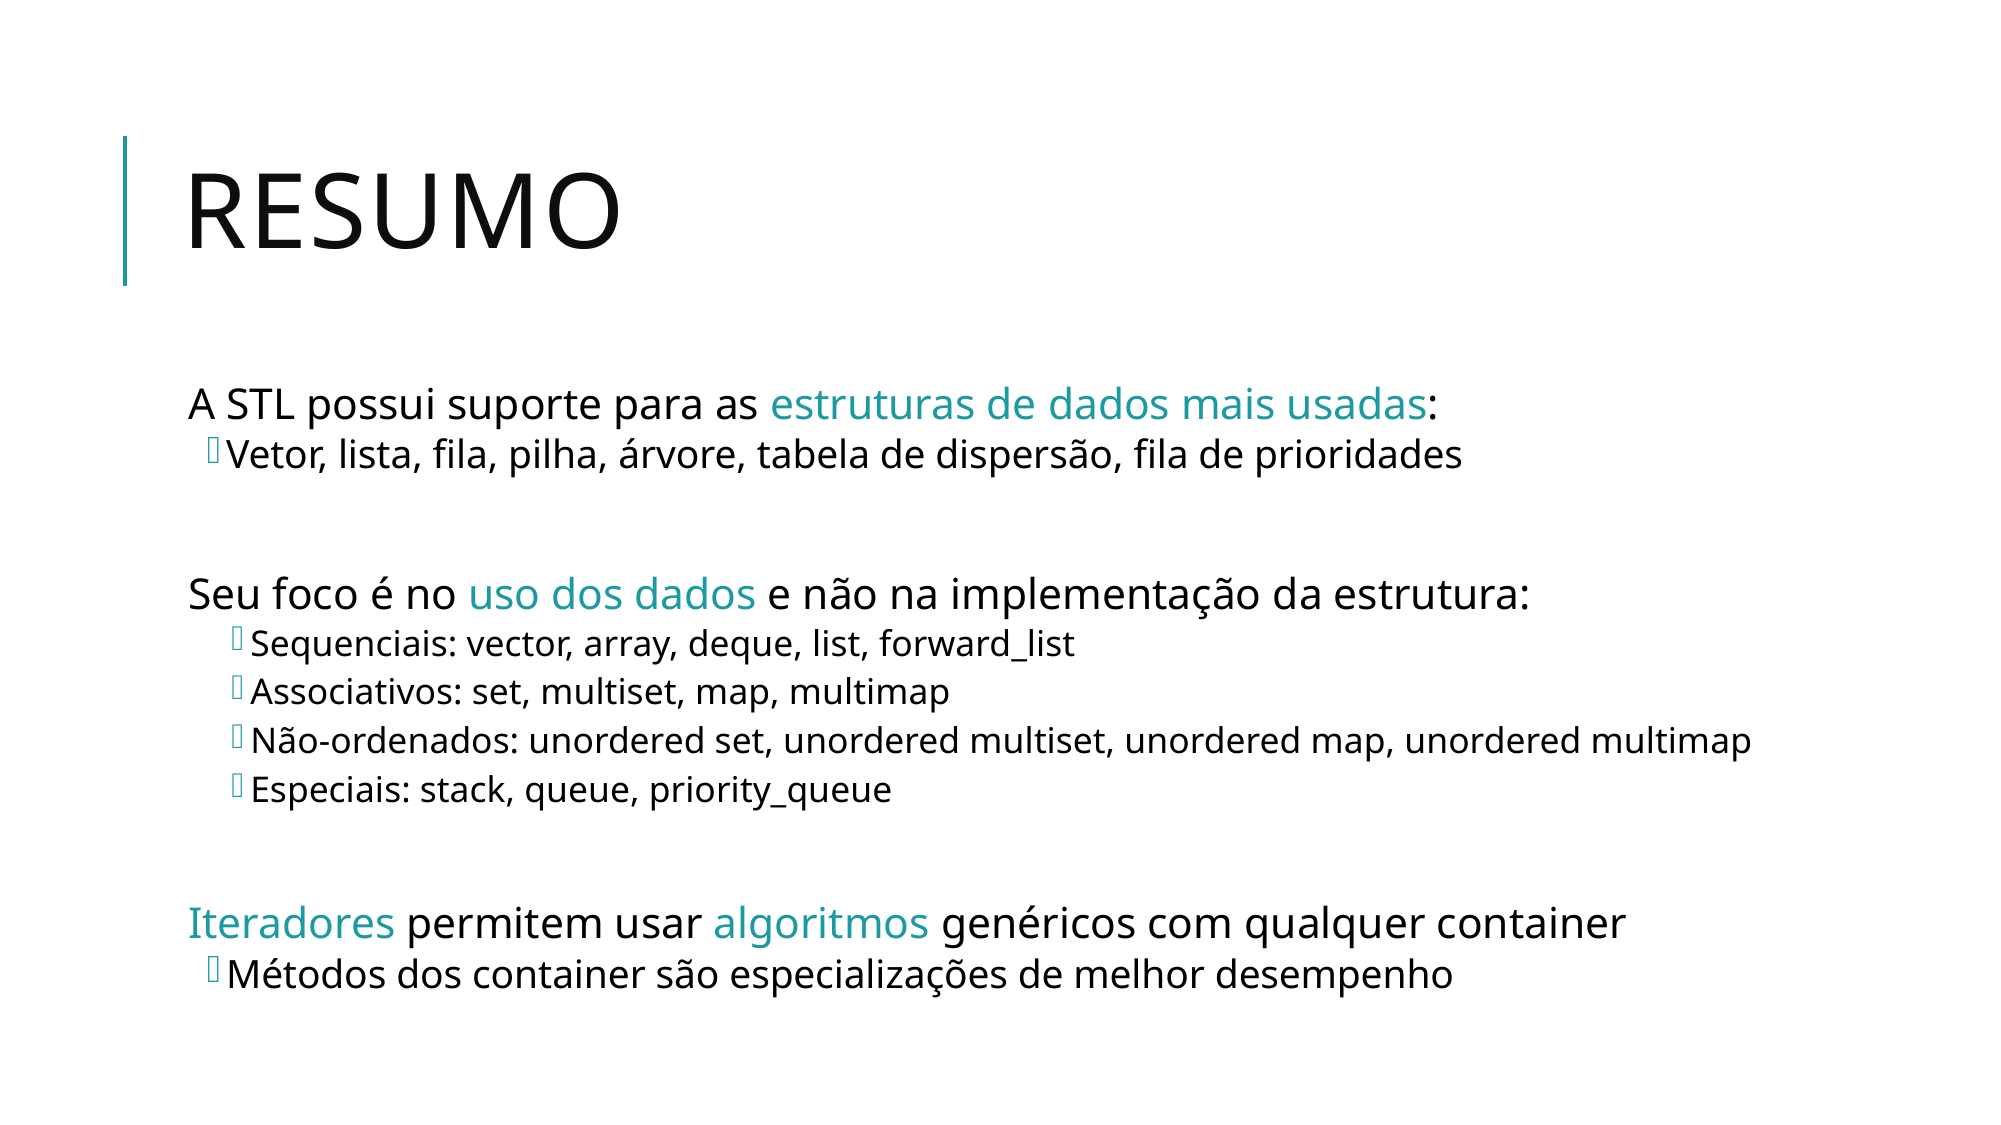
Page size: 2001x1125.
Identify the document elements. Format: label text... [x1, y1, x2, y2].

title Resumo [168, 96, 1763, 342]
list A STL possui suporte para as estruturas de dados mais usadas: Vetor, lista, fila, pilha, árvore, tabela de dispersão, fila de prioridades Seu foco é no uso dos dados e não na implementação da estrutura: Sequenciais: vector, array, deque, list, forward_list Associativos: set, multiset, map, multimap Não-ordenados: unordered set, unordered multiset, unordered map, unordered multimap Especiais: stack, queue, priority_queue Iteradores permitem usar algoritmos genéricos com qualquer container Métodos dos container são especializações de melhor desempenho [168, 375, 1763, 1035]
